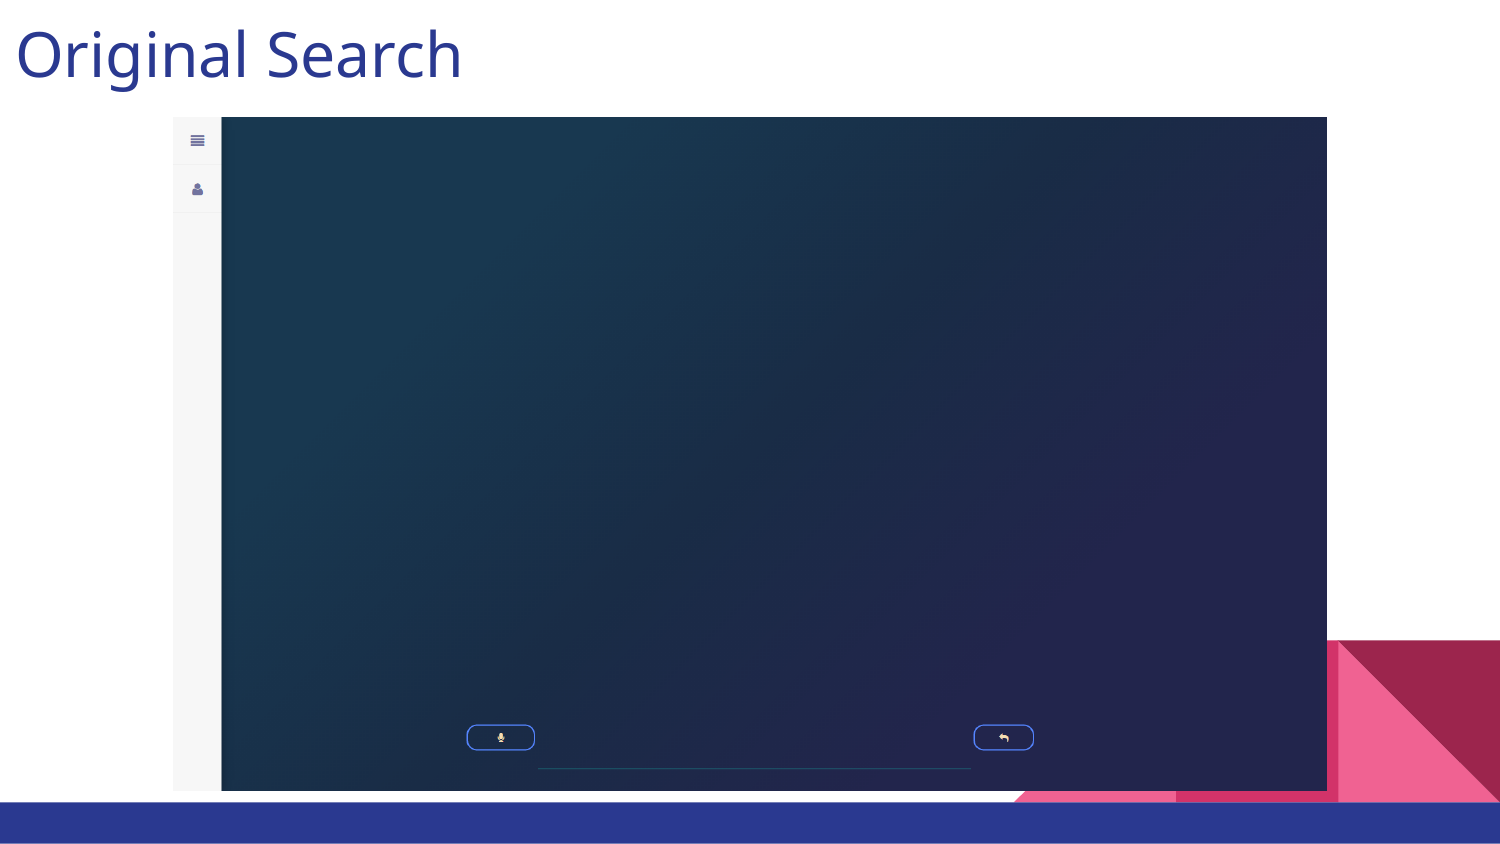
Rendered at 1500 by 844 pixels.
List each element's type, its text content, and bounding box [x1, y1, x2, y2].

title Original Search [0, 0, 1449, 167]
picture [172, 117, 1327, 791]
